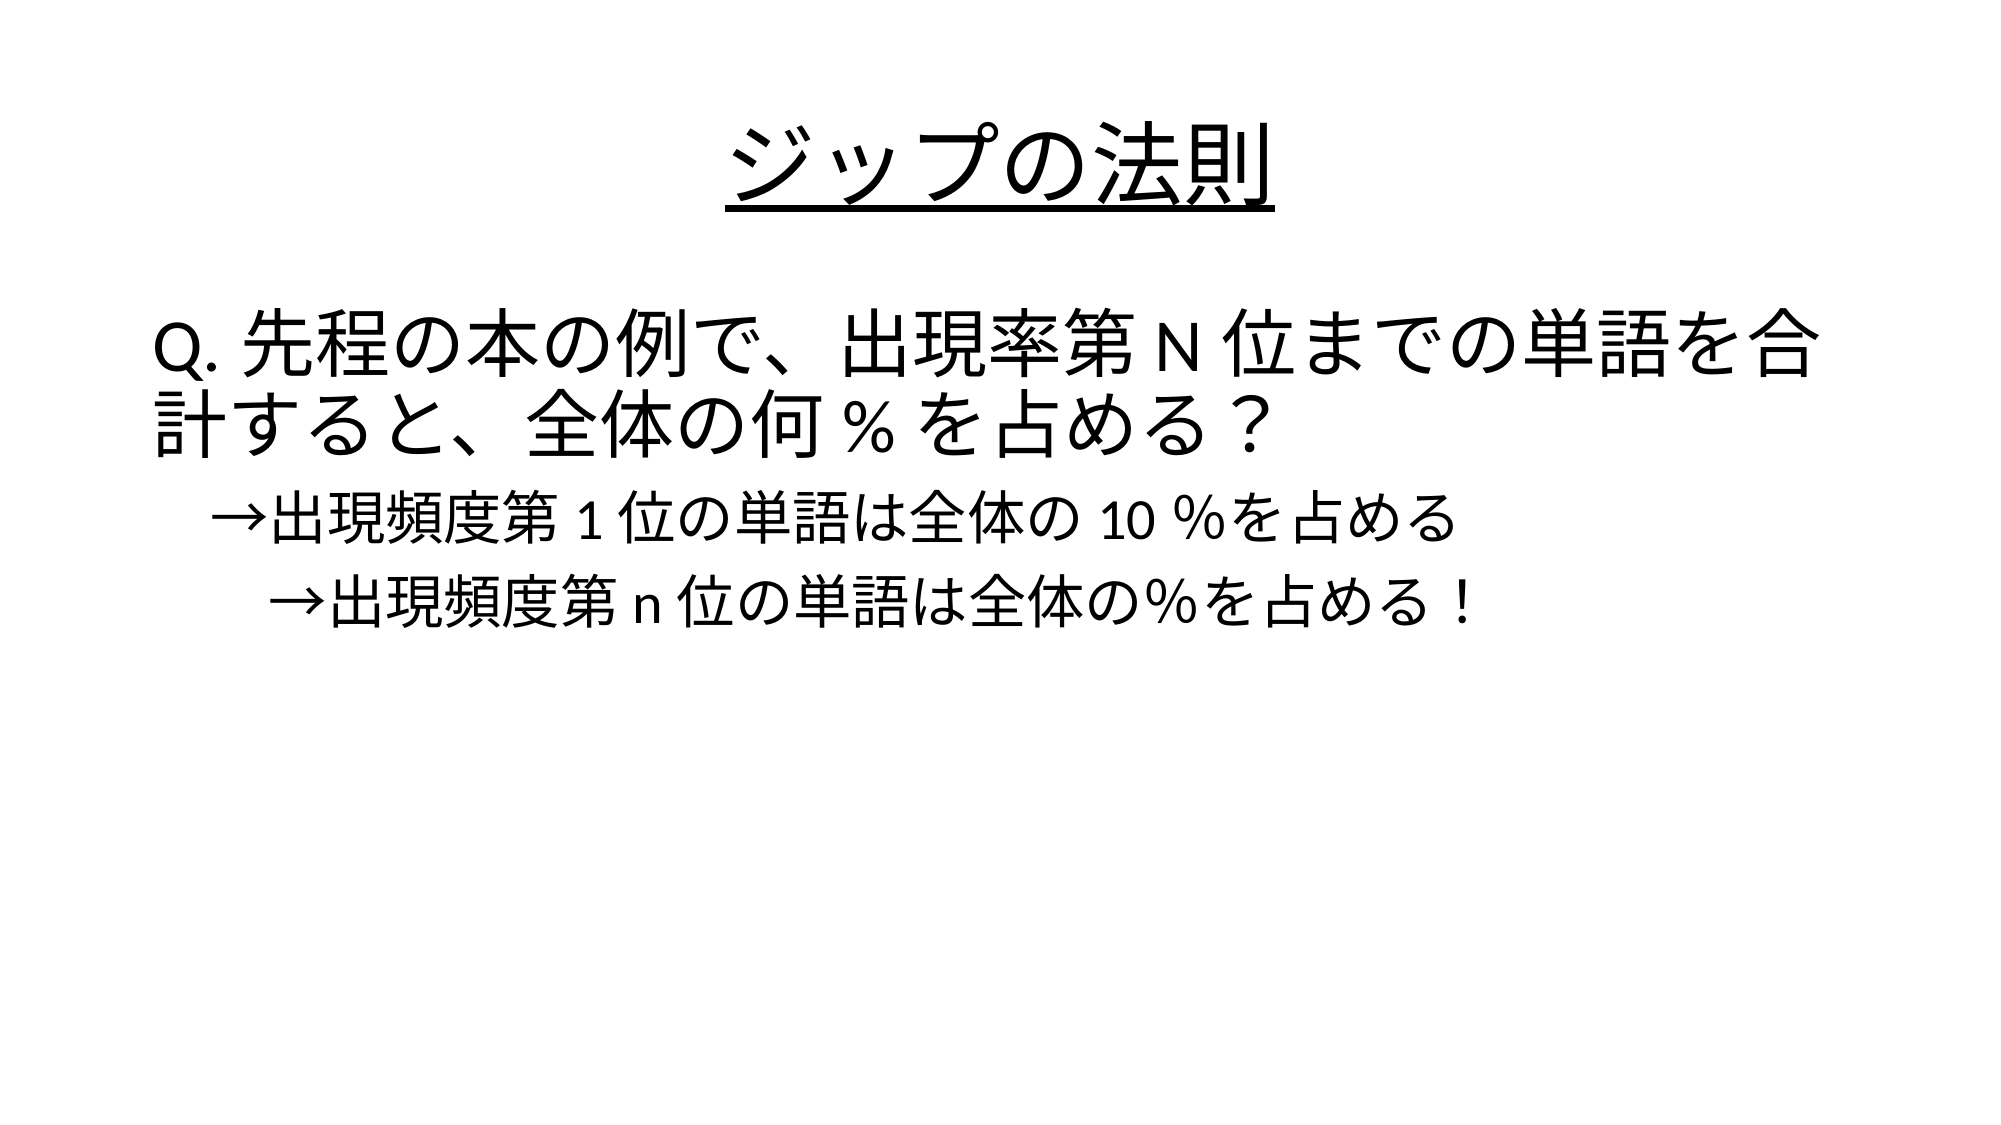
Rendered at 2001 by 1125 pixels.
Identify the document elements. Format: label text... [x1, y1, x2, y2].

title ジップの法則 [137, 59, 1863, 278]
